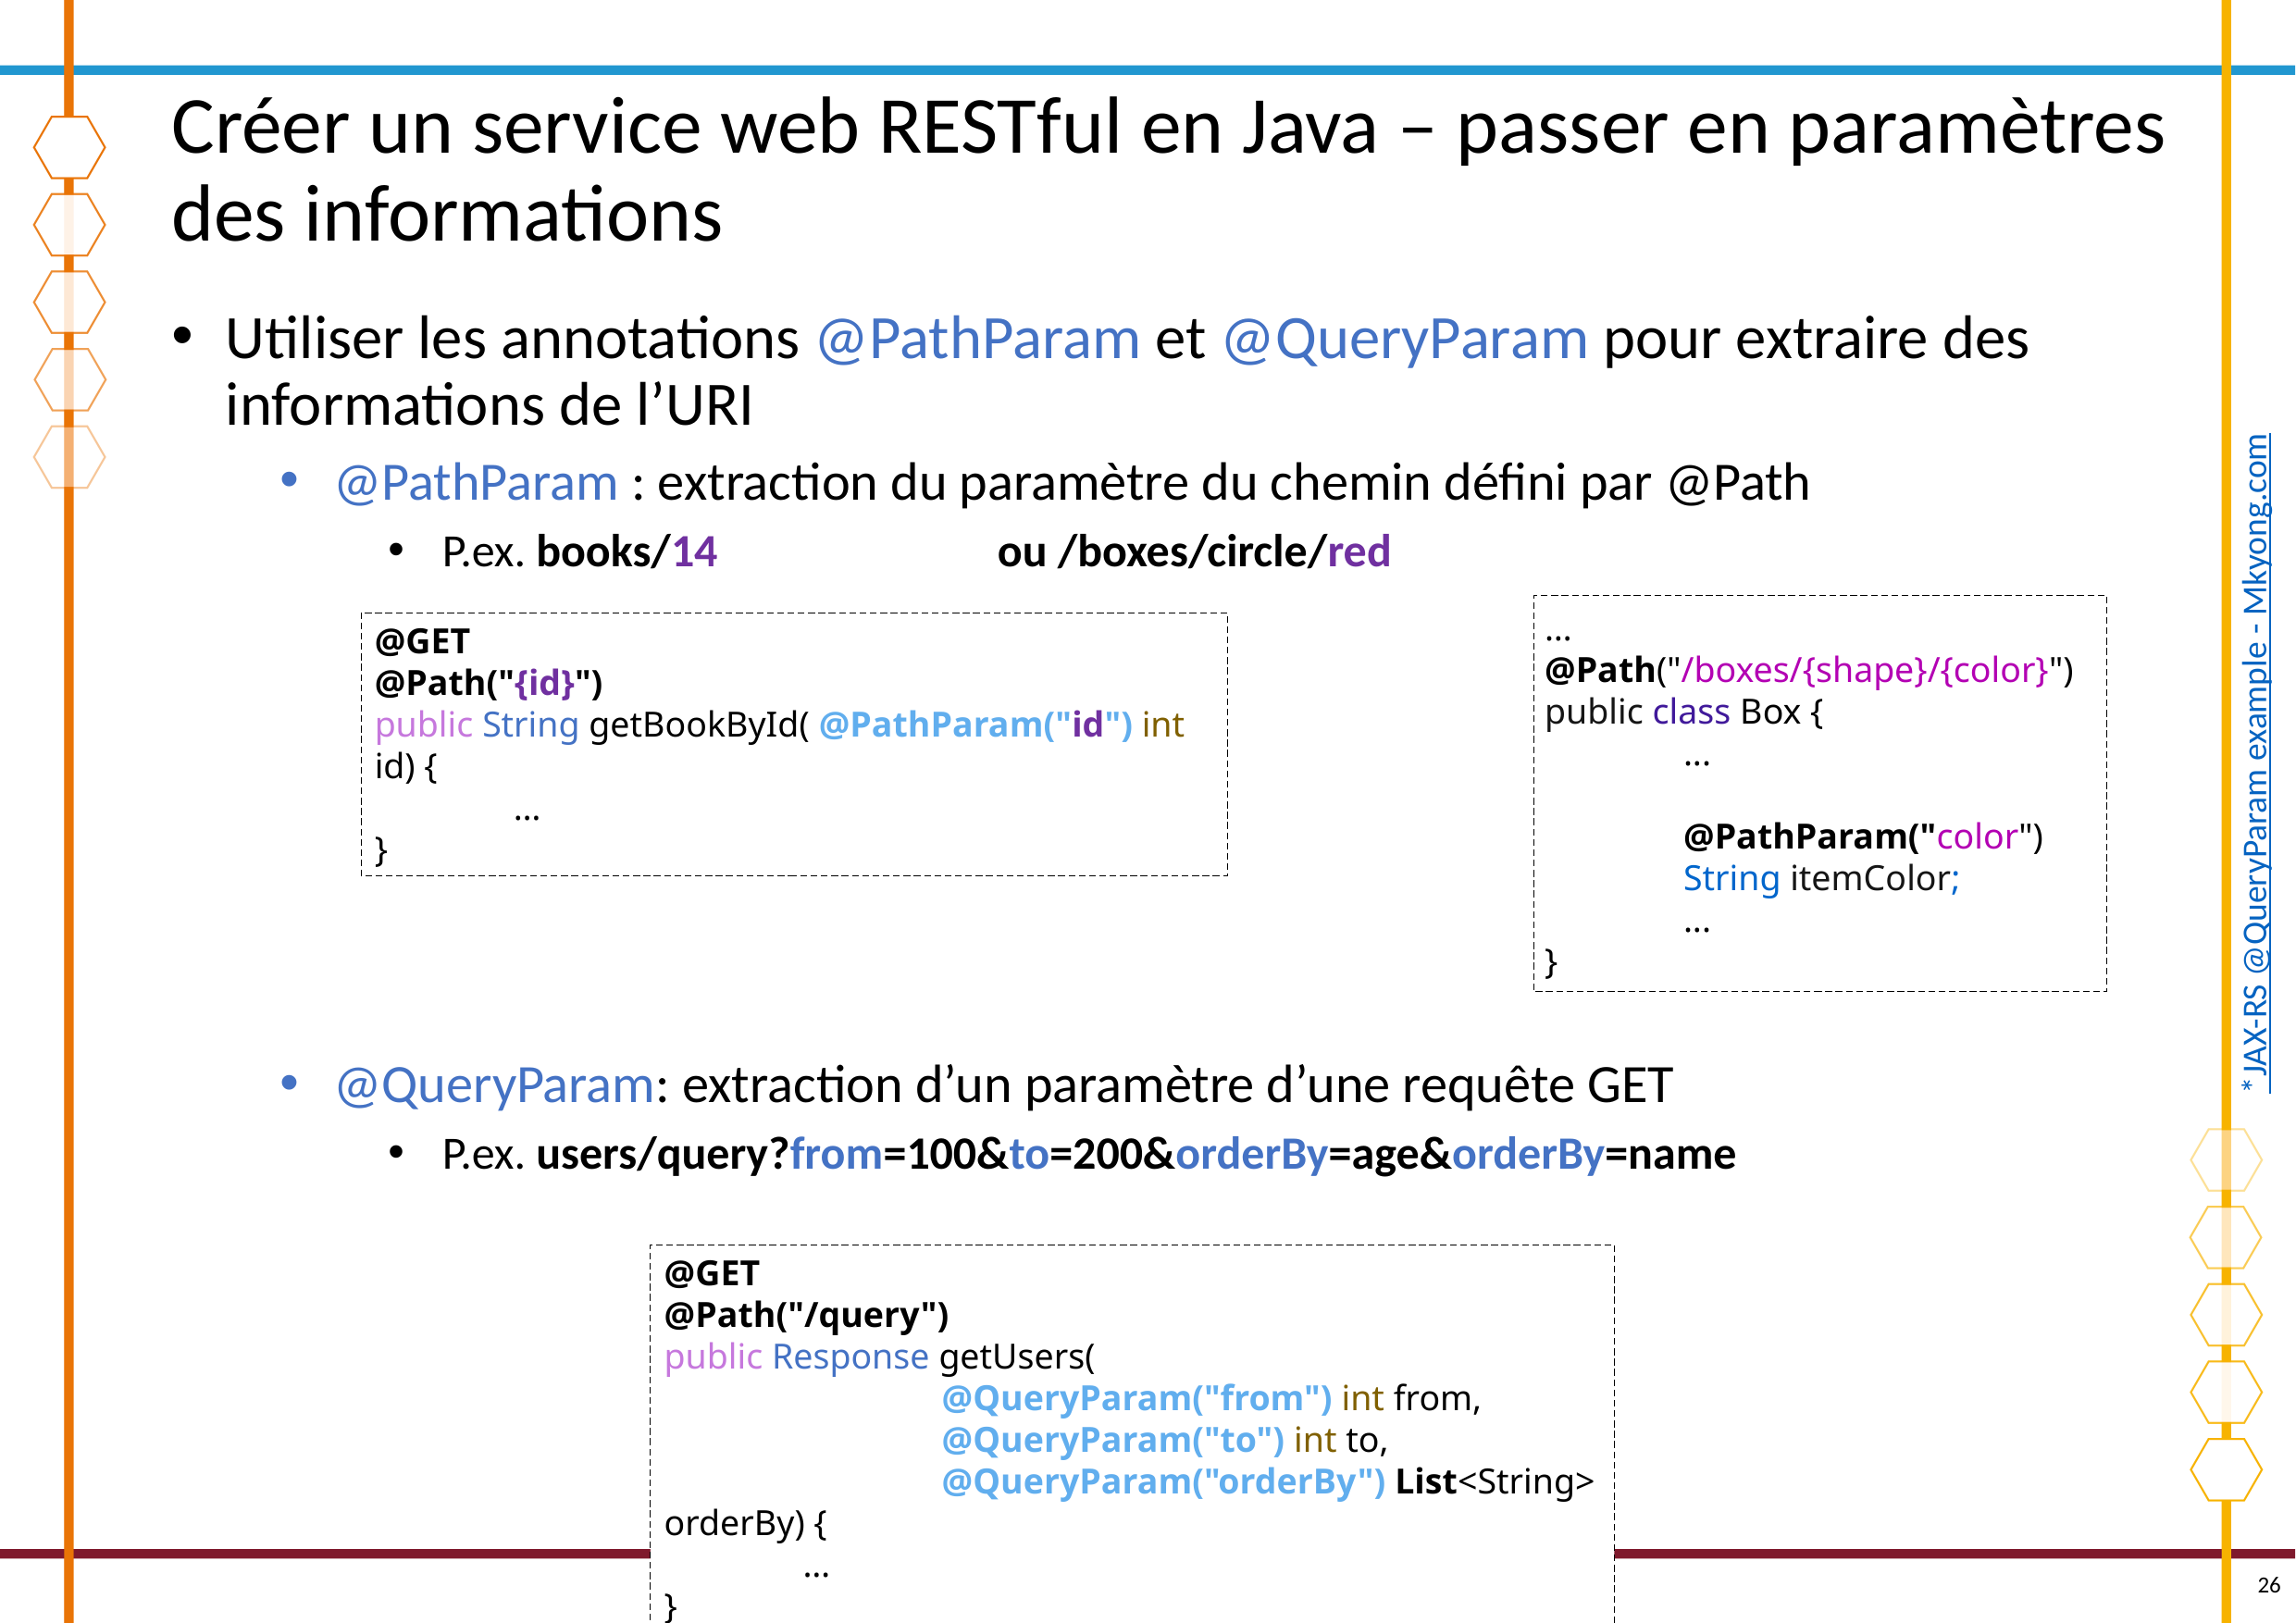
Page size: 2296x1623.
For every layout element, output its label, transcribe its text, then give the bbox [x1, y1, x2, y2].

list Utiliser les annotations @PathParam et @QueryParam pour extraire des informations de l’URI @PathParam : extraction du paramètre du chemin défini par @Path P.ex. books/14 ou /boxes/circle/red @QueryParam: extraction d’un paramètre d’une requête GET P.ex. users/query?from=100&to=200&orderBy=age&orderBy=name [157, 298, 2138, 1462]
picture [0, 0, 2296, 1623]
title Créer un service web RESTful en Java – passer en paramètres des informations [157, 86, 2224, 255]
text_box @GET @Path("{id}") public String getBookById( @PathParam("id") int id) { … } [361, 613, 1228, 876]
slide_number 26 [1779, 1540, 2296, 1623]
text_box … @Path("/boxes/{shape}/{color}") public class Box { ... @PathParam("color") String itemColor; ... } [1533, 595, 2107, 992]
text_box *JAX-RS @QueryParam example - Mkyong.com [2224, 0, 2280, 1108]
text_box @GET @Path("/query") public Response getUsers( @QueryParam("from") int from, @QueryParam("to") int to, @QueryParam("orderBy") List<String> orderBy) { … } [650, 1245, 1615, 1623]
